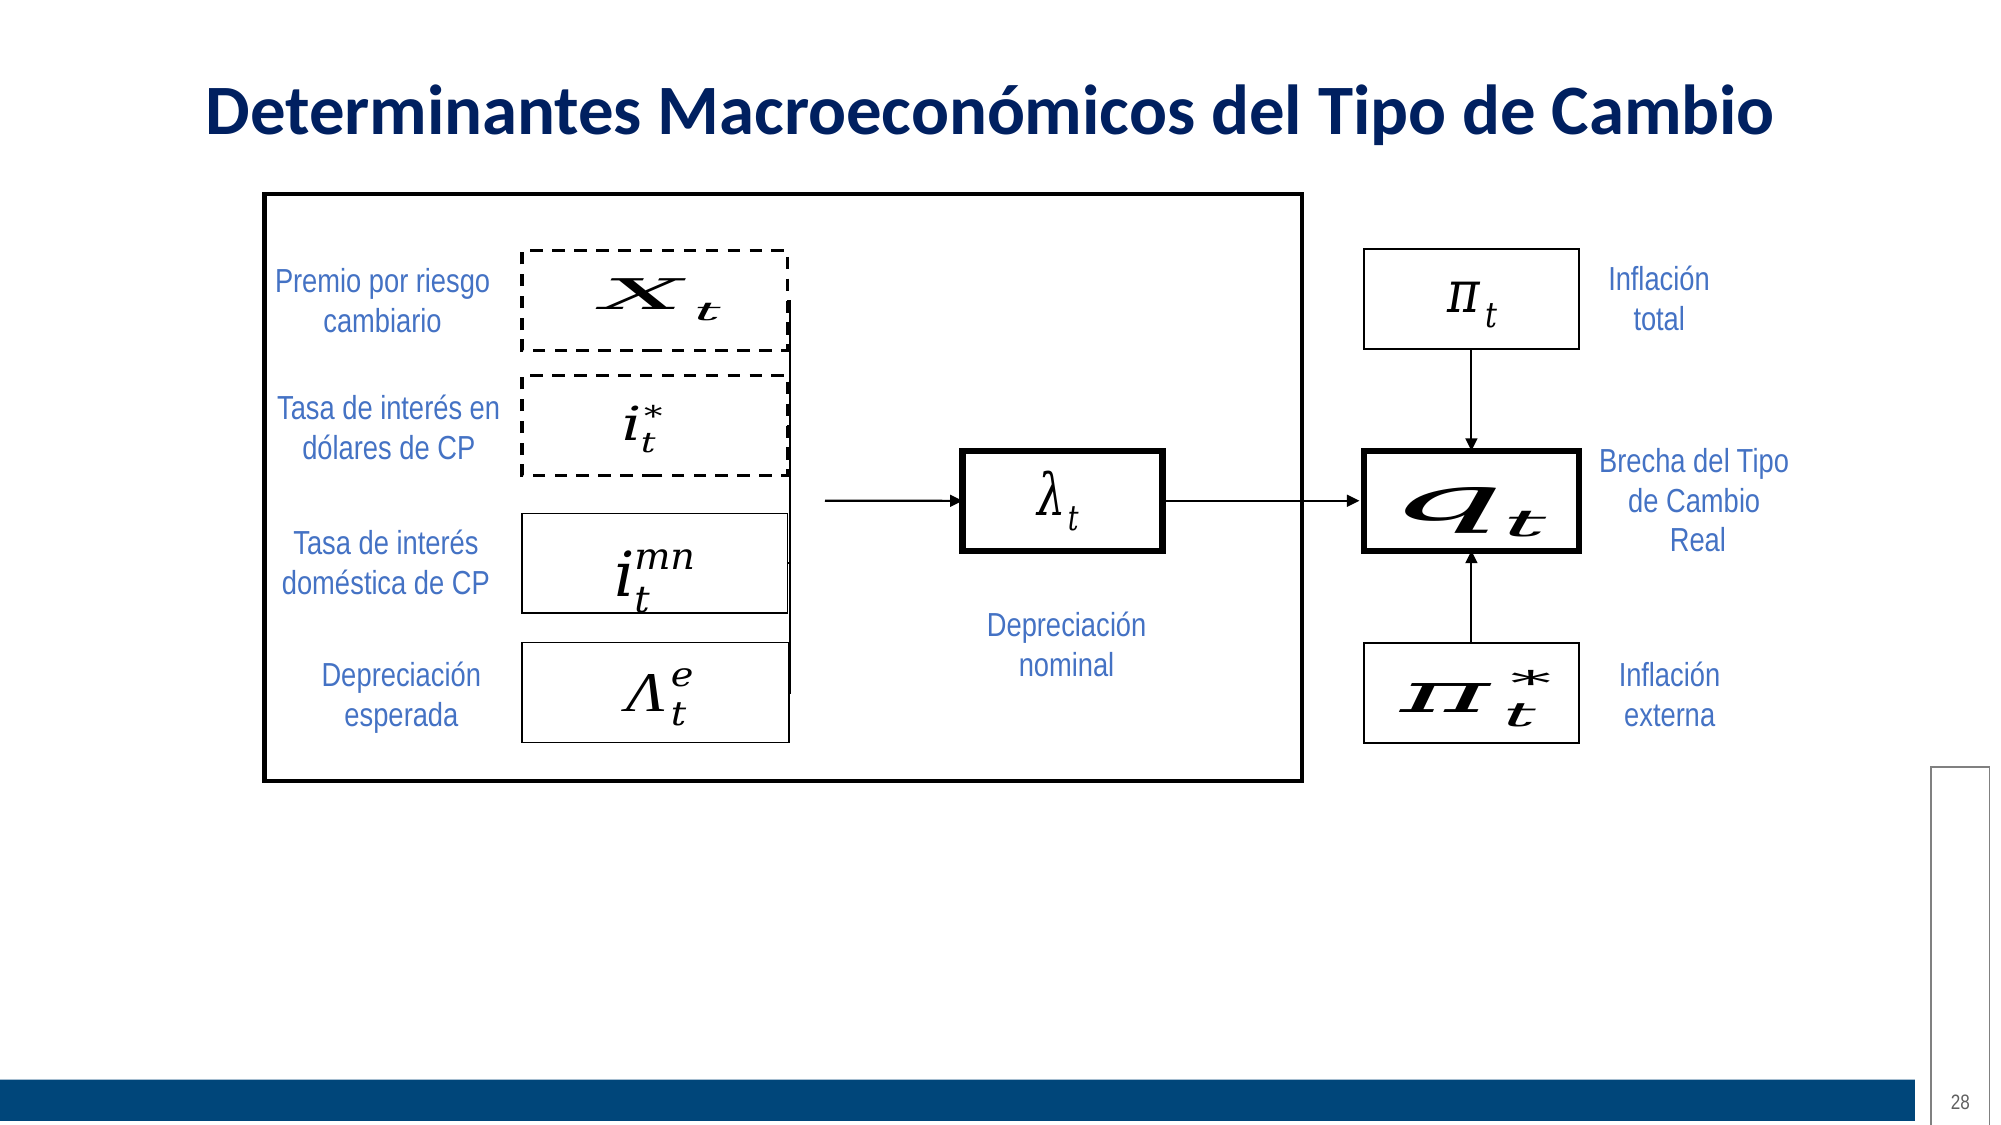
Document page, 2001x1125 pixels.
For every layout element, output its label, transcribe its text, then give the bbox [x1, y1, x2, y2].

text_box [522, 513, 788, 614]
text_box Brecha del Tipo de Cambio Real [1578, 431, 1810, 566]
text_box Inflación total [1578, 246, 1740, 347]
text_box [522, 250, 788, 351]
text_box [264, 193, 1302, 782]
text_box [522, 375, 788, 476]
text_box [962, 450, 1163, 551]
text_box [824, 494, 963, 507]
slide_number 28 [1930, 767, 1990, 1125]
text_box [1363, 642, 1579, 743]
text_box Determinantes Macroeconómicos del Tipo de Cambio [51, 62, 1947, 151]
text_box [0, 1078, 1916, 1122]
text_box Tasa de interés en dólares de CP [256, 375, 522, 476]
text_box [536, 642, 790, 743]
text_box Tasa de interés doméstica de CP [265, 511, 507, 612]
text_box Depreciación nominal [966, 592, 1167, 693]
text_box [1363, 248, 1579, 349]
text_box Premio por riesgo cambiario [249, 248, 516, 349]
text_box Depreciación esperada [267, 642, 536, 743]
text_box Inflación externa [1589, 642, 1750, 743]
text_box [1363, 450, 1578, 551]
